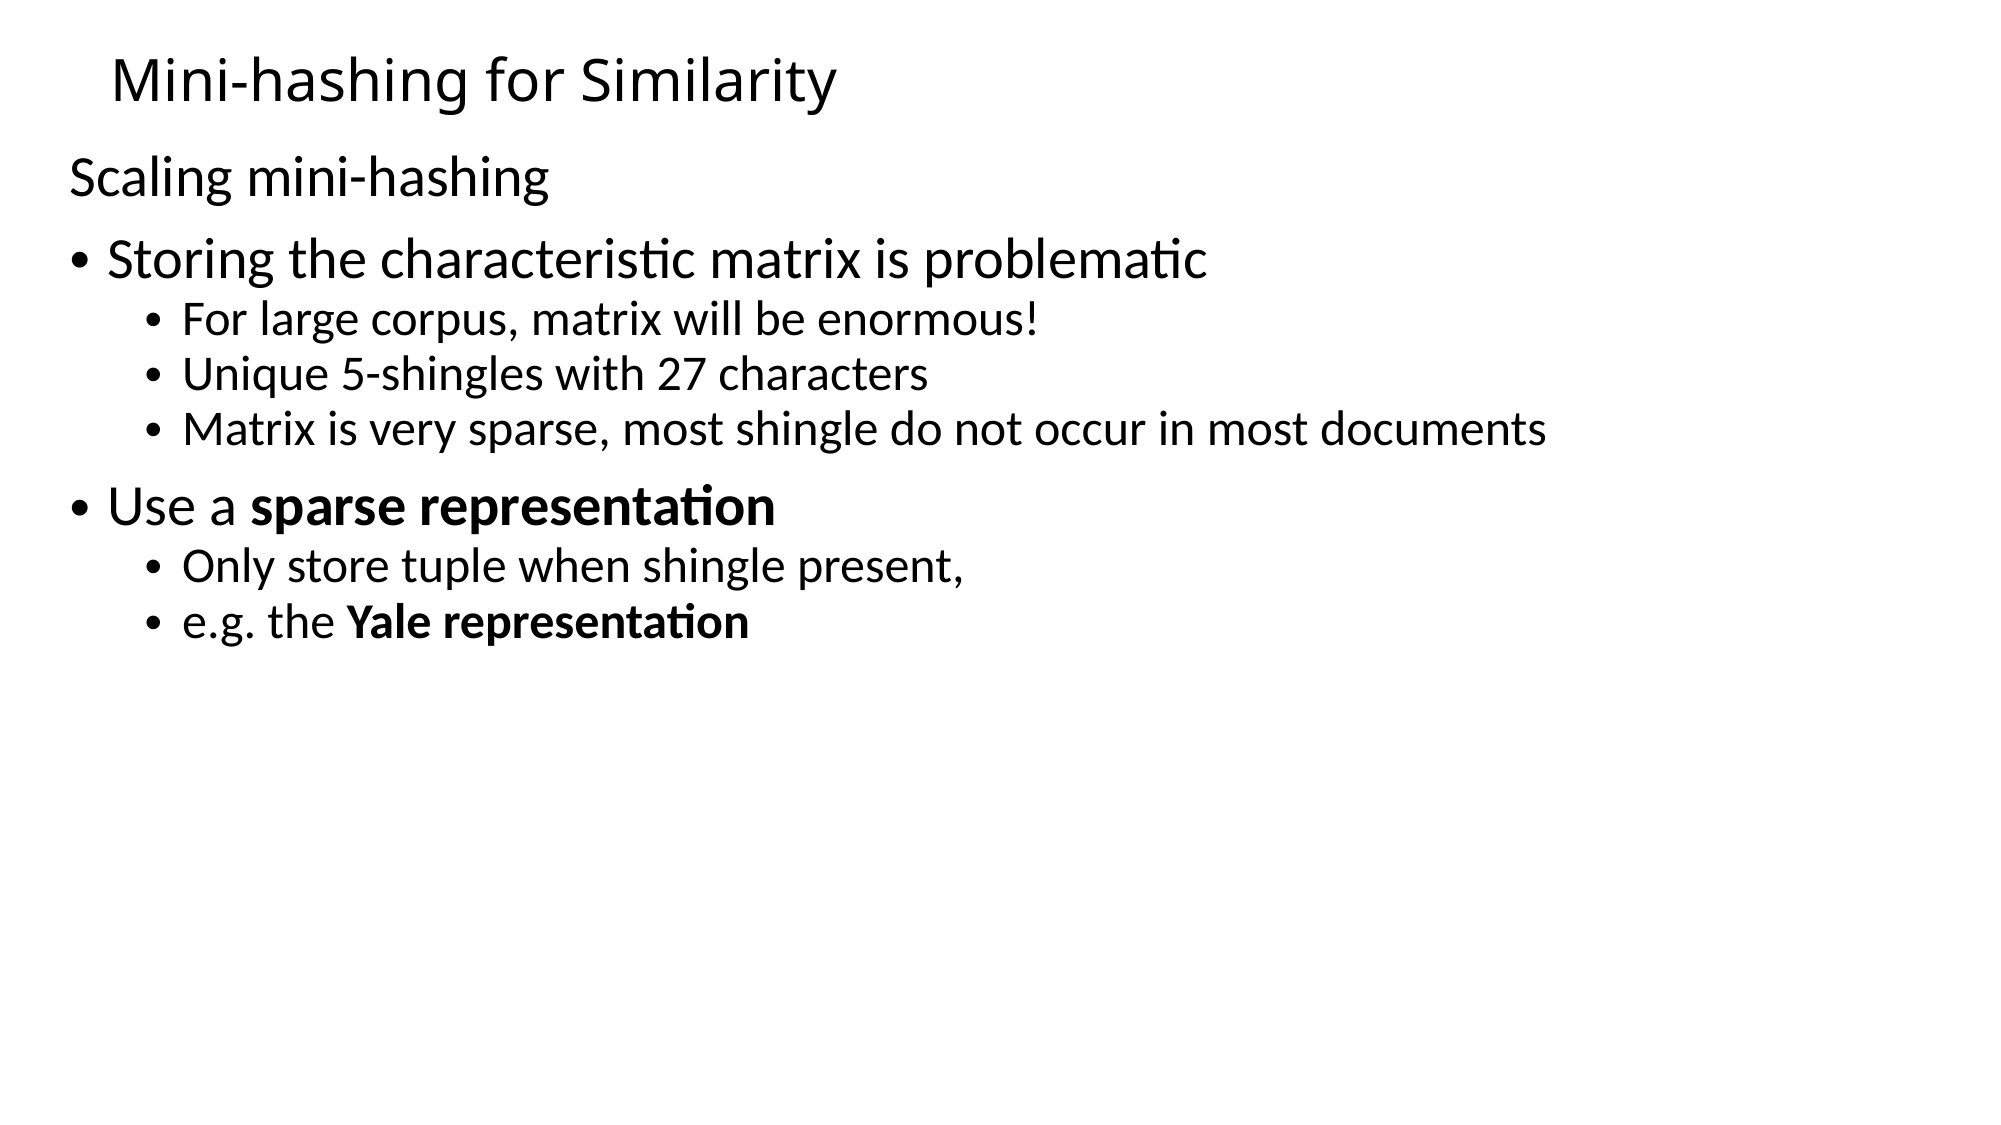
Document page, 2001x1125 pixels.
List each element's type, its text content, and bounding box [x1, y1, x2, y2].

title Mini-hashing for Similarity [95, 36, 1821, 124]
